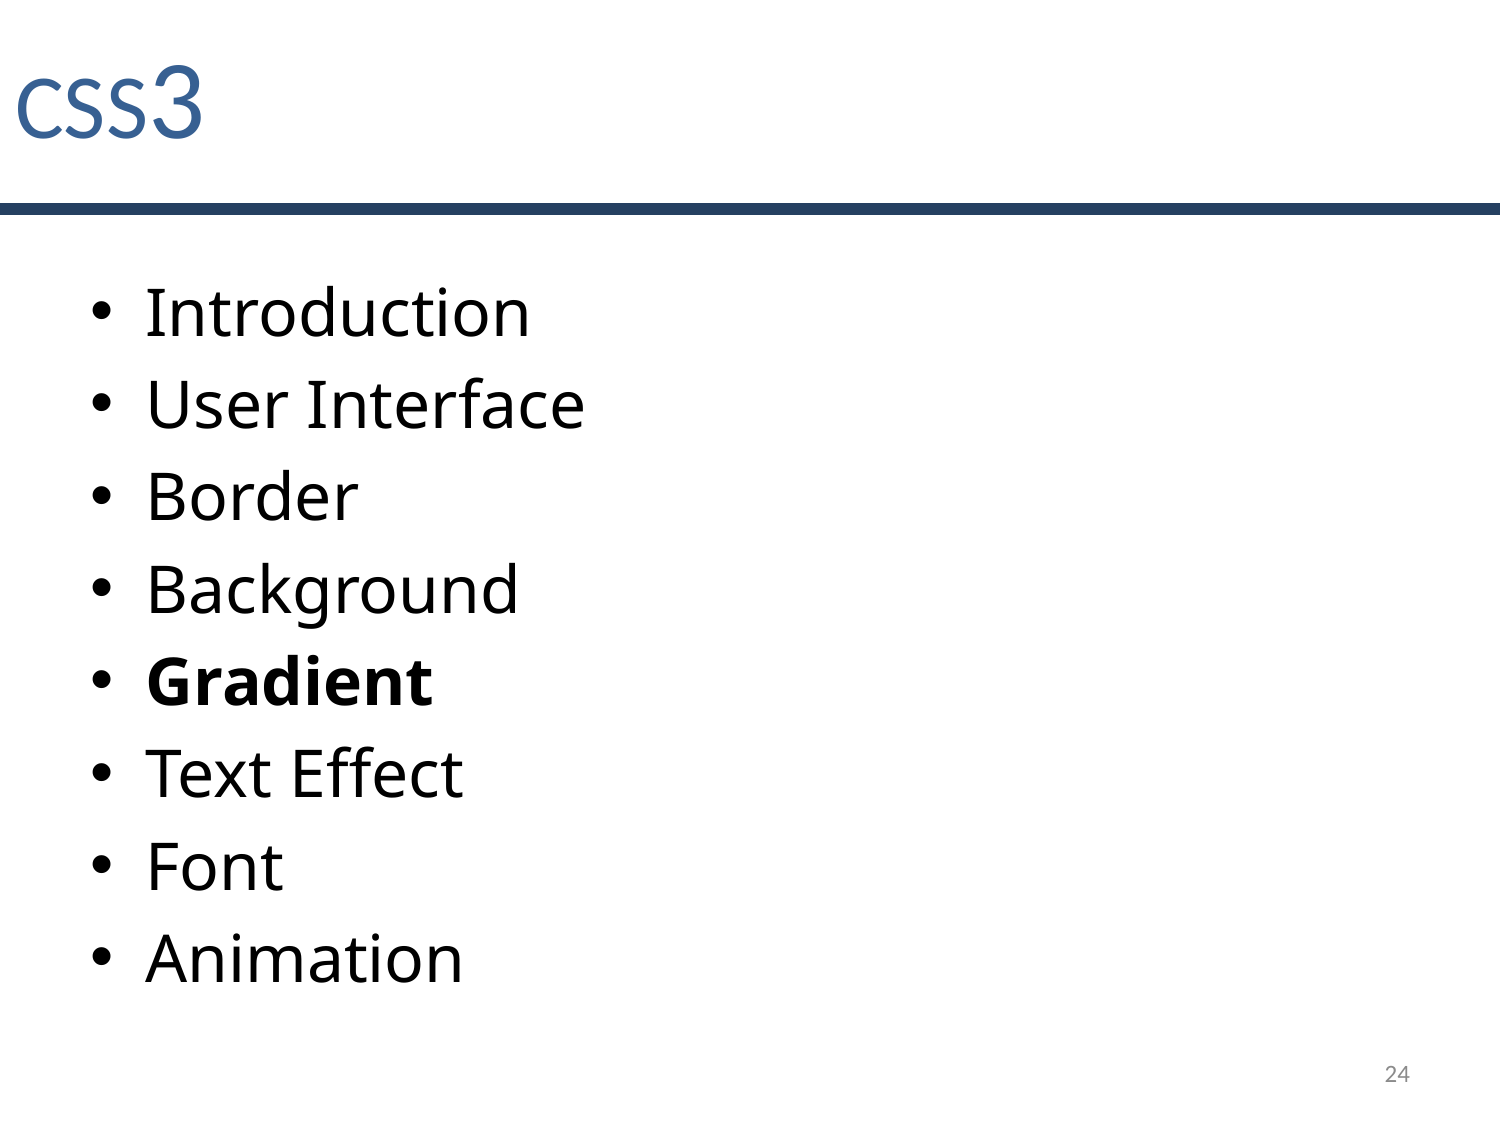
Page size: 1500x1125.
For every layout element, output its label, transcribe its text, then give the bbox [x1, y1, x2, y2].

slide_number 24 [1074, 1042, 1425, 1103]
text_box [0, 203, 1500, 215]
text_box CSS3 [0, 0, 1138, 200]
list Introduction User Interface Border Background Gradient Text Effect Font Animation [75, 262, 1425, 1005]
